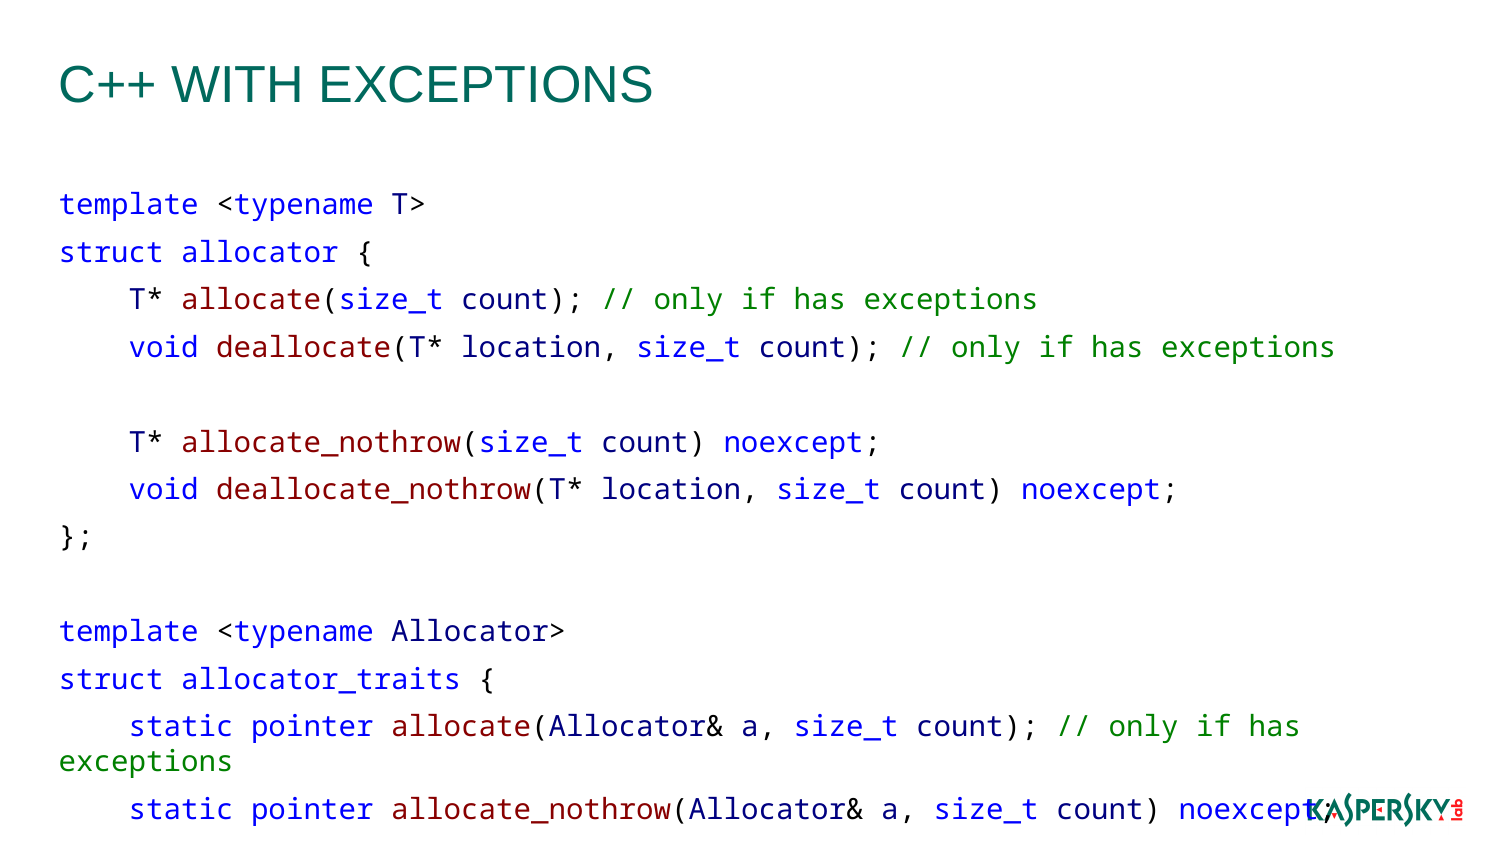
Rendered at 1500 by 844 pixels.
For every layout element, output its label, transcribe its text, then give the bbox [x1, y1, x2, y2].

list template <typename T> struct allocator { T* allocate(size_t count); // only if has exceptions void deallocate(T* location, size_t count); // only if has exceptions T* allocate_nothrow(size_t count) noexcept; void deallocate_nothrow(T* location, size_t count) noexcept; }; template <typename Allocator> struct allocator_traits { static pointer allocate(Allocator& a, size_t count); // only if has exceptions static pointer allocate_nothrow(Allocator& a, size_t count) noexcept; }; [58, 185, 1441, 759]
title C++ with exceptions [58, 51, 1442, 163]
picture [1305, 787, 1466, 835]
